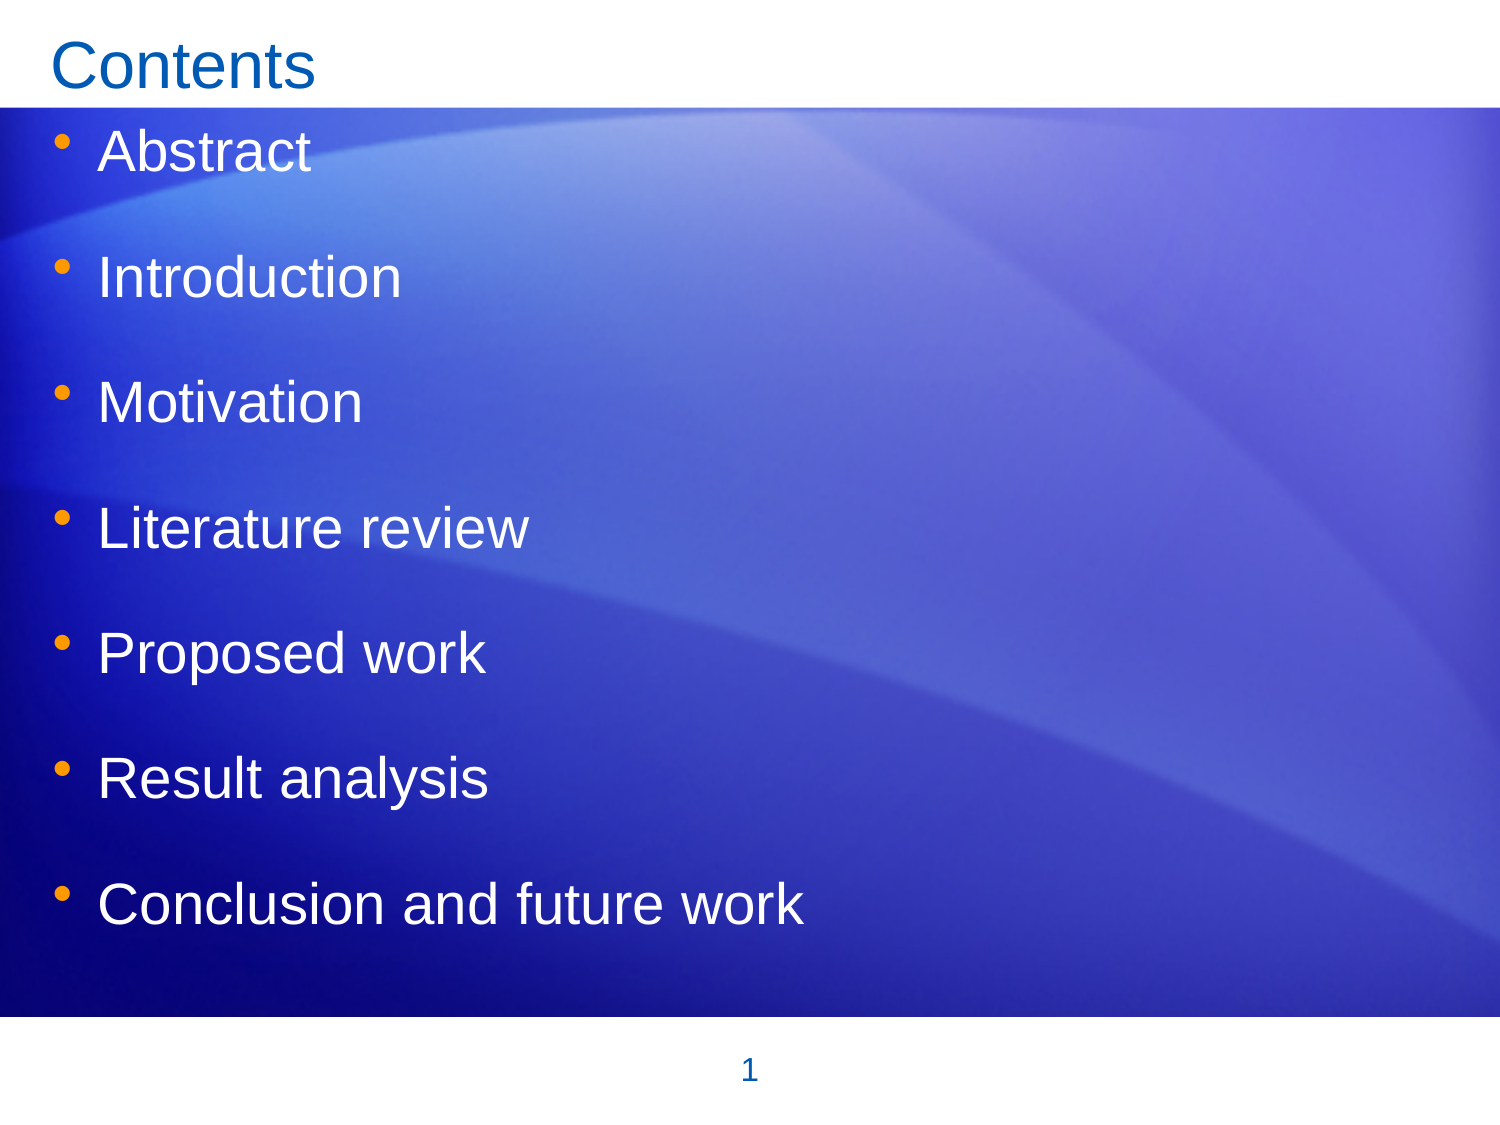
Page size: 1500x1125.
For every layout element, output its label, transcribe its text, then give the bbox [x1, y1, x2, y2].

picture [0, 108, 1500, 1017]
list Abstract Introduction Motivation Literature review Proposed work Result analysis Conclusion and future work [37, 105, 1421, 671]
footer 1 [445, 1017, 1055, 1096]
title Contents [35, 11, 1386, 112]
